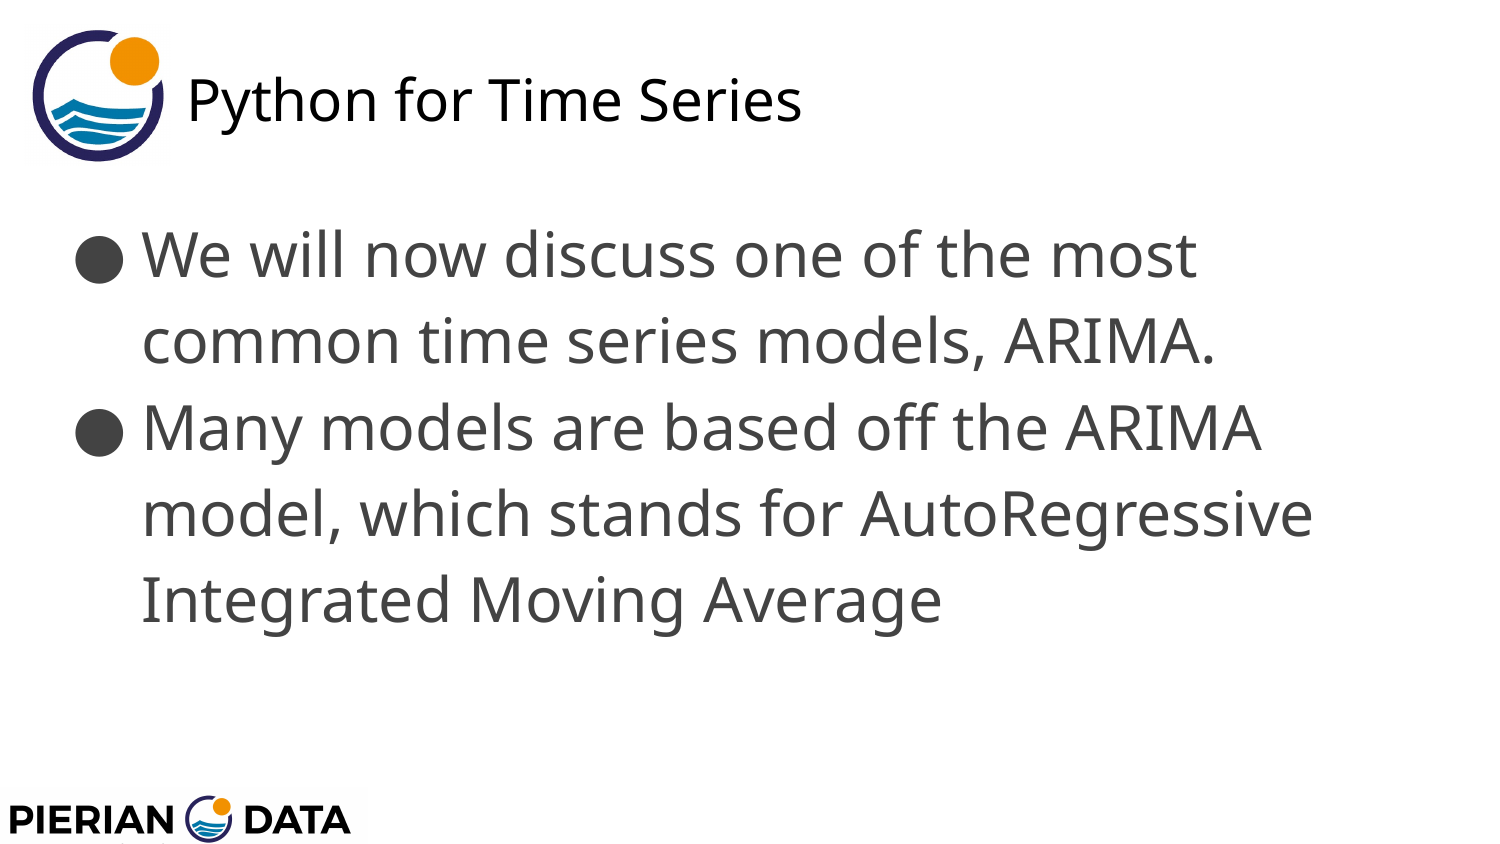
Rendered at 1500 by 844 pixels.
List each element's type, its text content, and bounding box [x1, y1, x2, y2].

picture [0, 787, 368, 844]
list We will now discuss one of the most common time series models, ARIMA. Many models are based off the ARIMA model, which stands for AutoRegressive Integrated Moving Average [51, 189, 1449, 750]
picture [24, 24, 172, 167]
title Python for Time Series [176, 48, 1449, 143]
